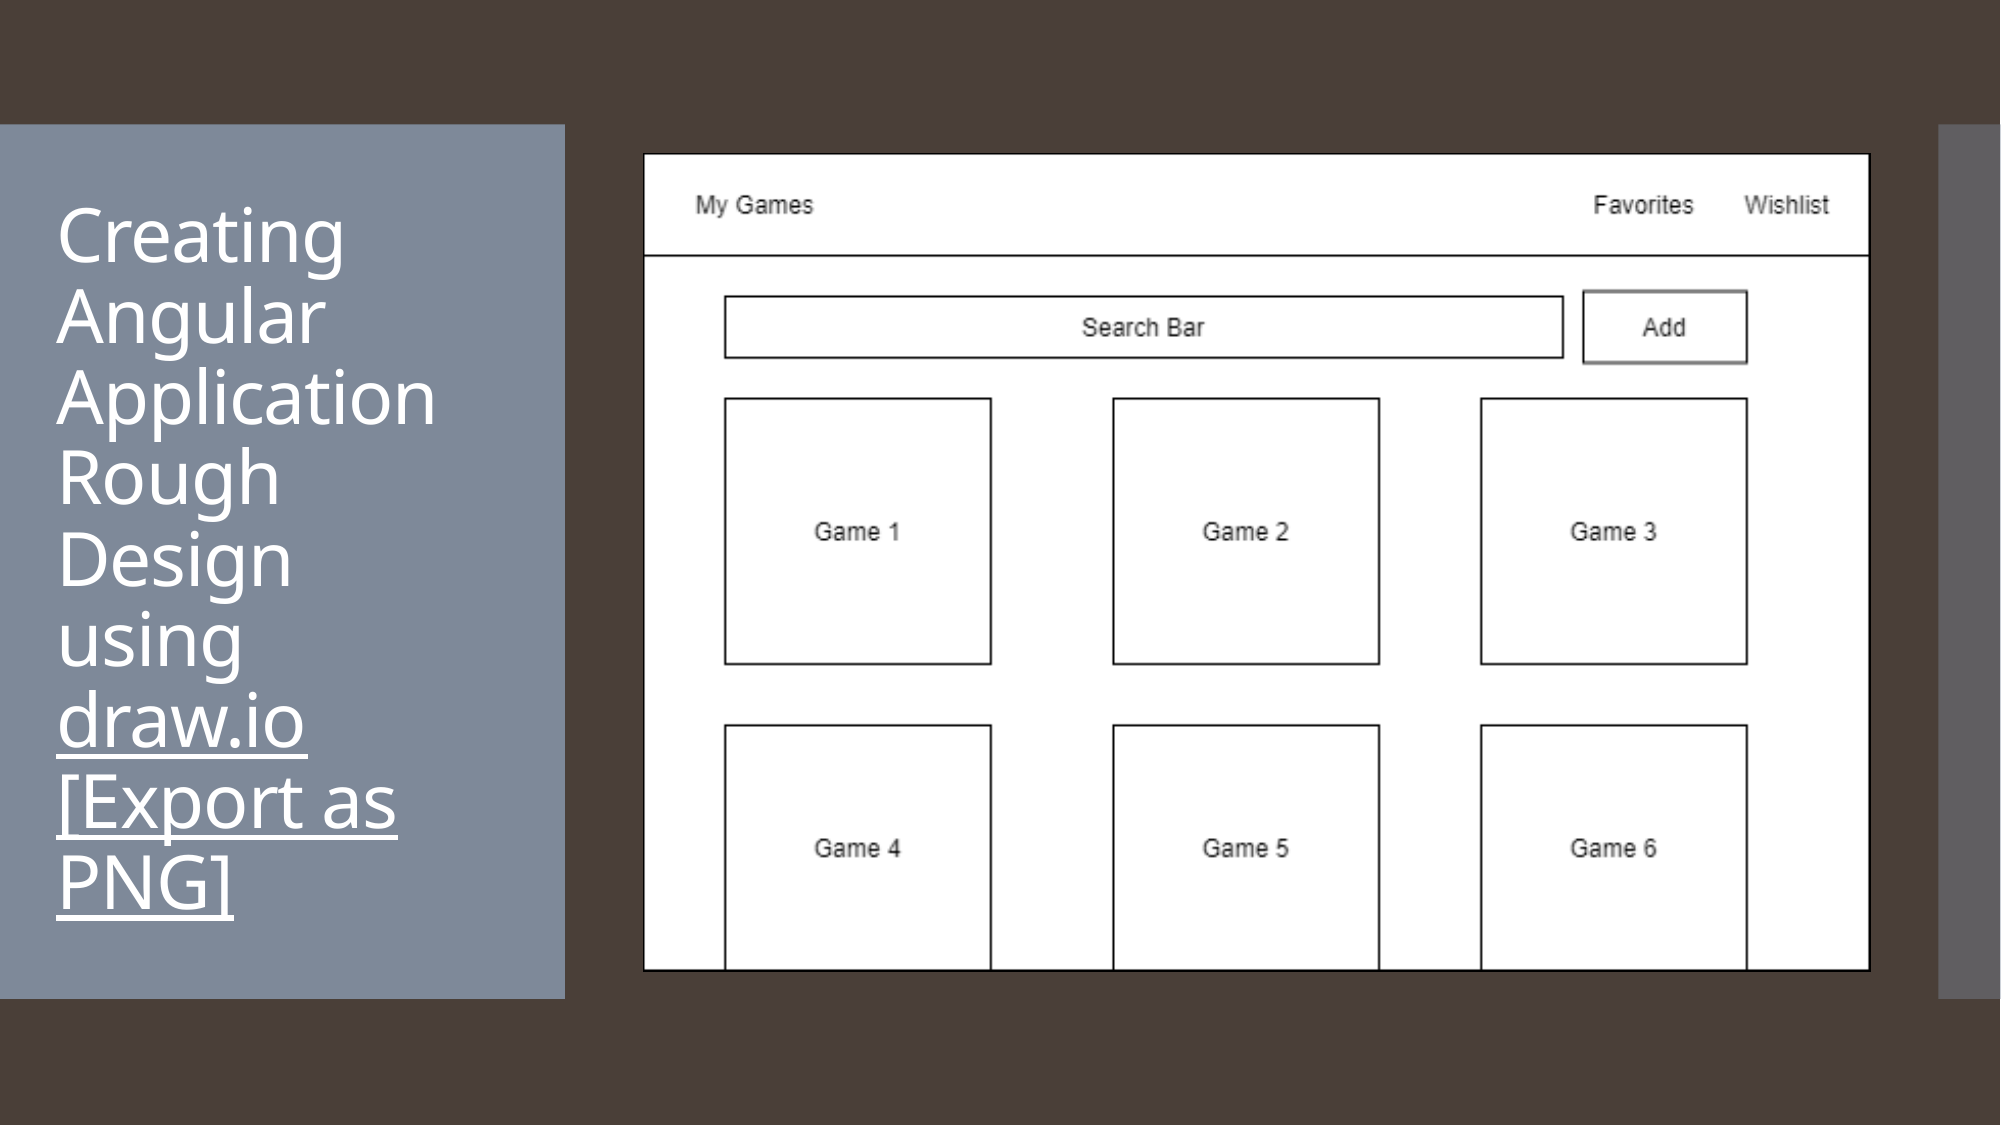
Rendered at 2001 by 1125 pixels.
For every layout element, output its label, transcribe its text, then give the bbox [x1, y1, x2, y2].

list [643, 152, 1871, 973]
title Creating Angular Application Rough Design using draw.io [Export as PNG] [41, 184, 525, 940]
